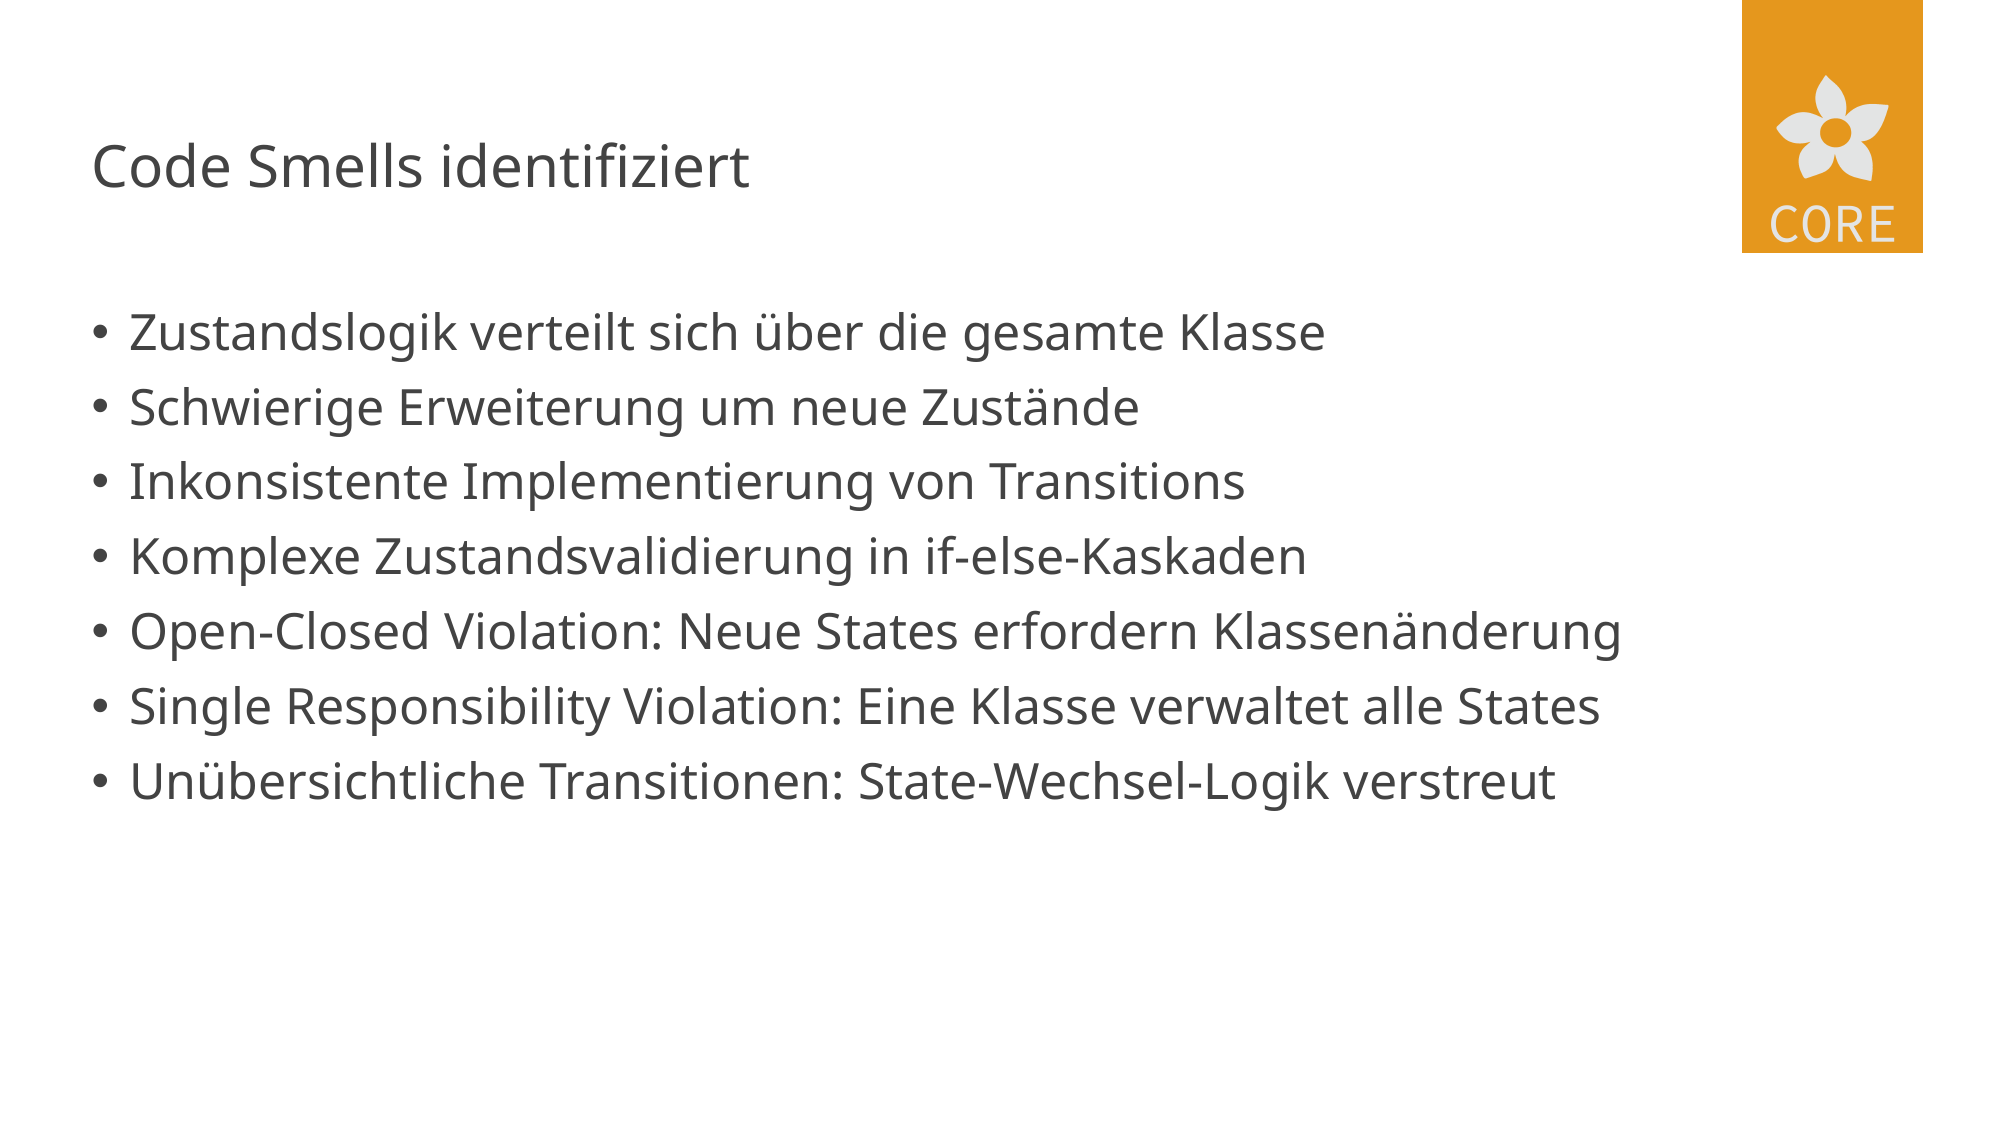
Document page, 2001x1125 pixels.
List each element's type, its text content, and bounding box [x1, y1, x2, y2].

picture [1742, 0, 1923, 253]
title Code Smells identifiziert [76, 59, 1732, 278]
list Zustandslogik verteilt sich über die gesamte Klasse Schwierige Erweiterung um neue Zustände Inkonsistente Implementierung von Transitions Komplexe Zustandsvalidierung in if-else-Kaskaden Open-Closed Violation: Neue States erfordern Klassenänderung Single Responsibility Violation: Eine Klasse verwaltet alle States Unübersichtliche Transitionen: State-Wechsel-Logik verstreut [76, 299, 1919, 1066]
